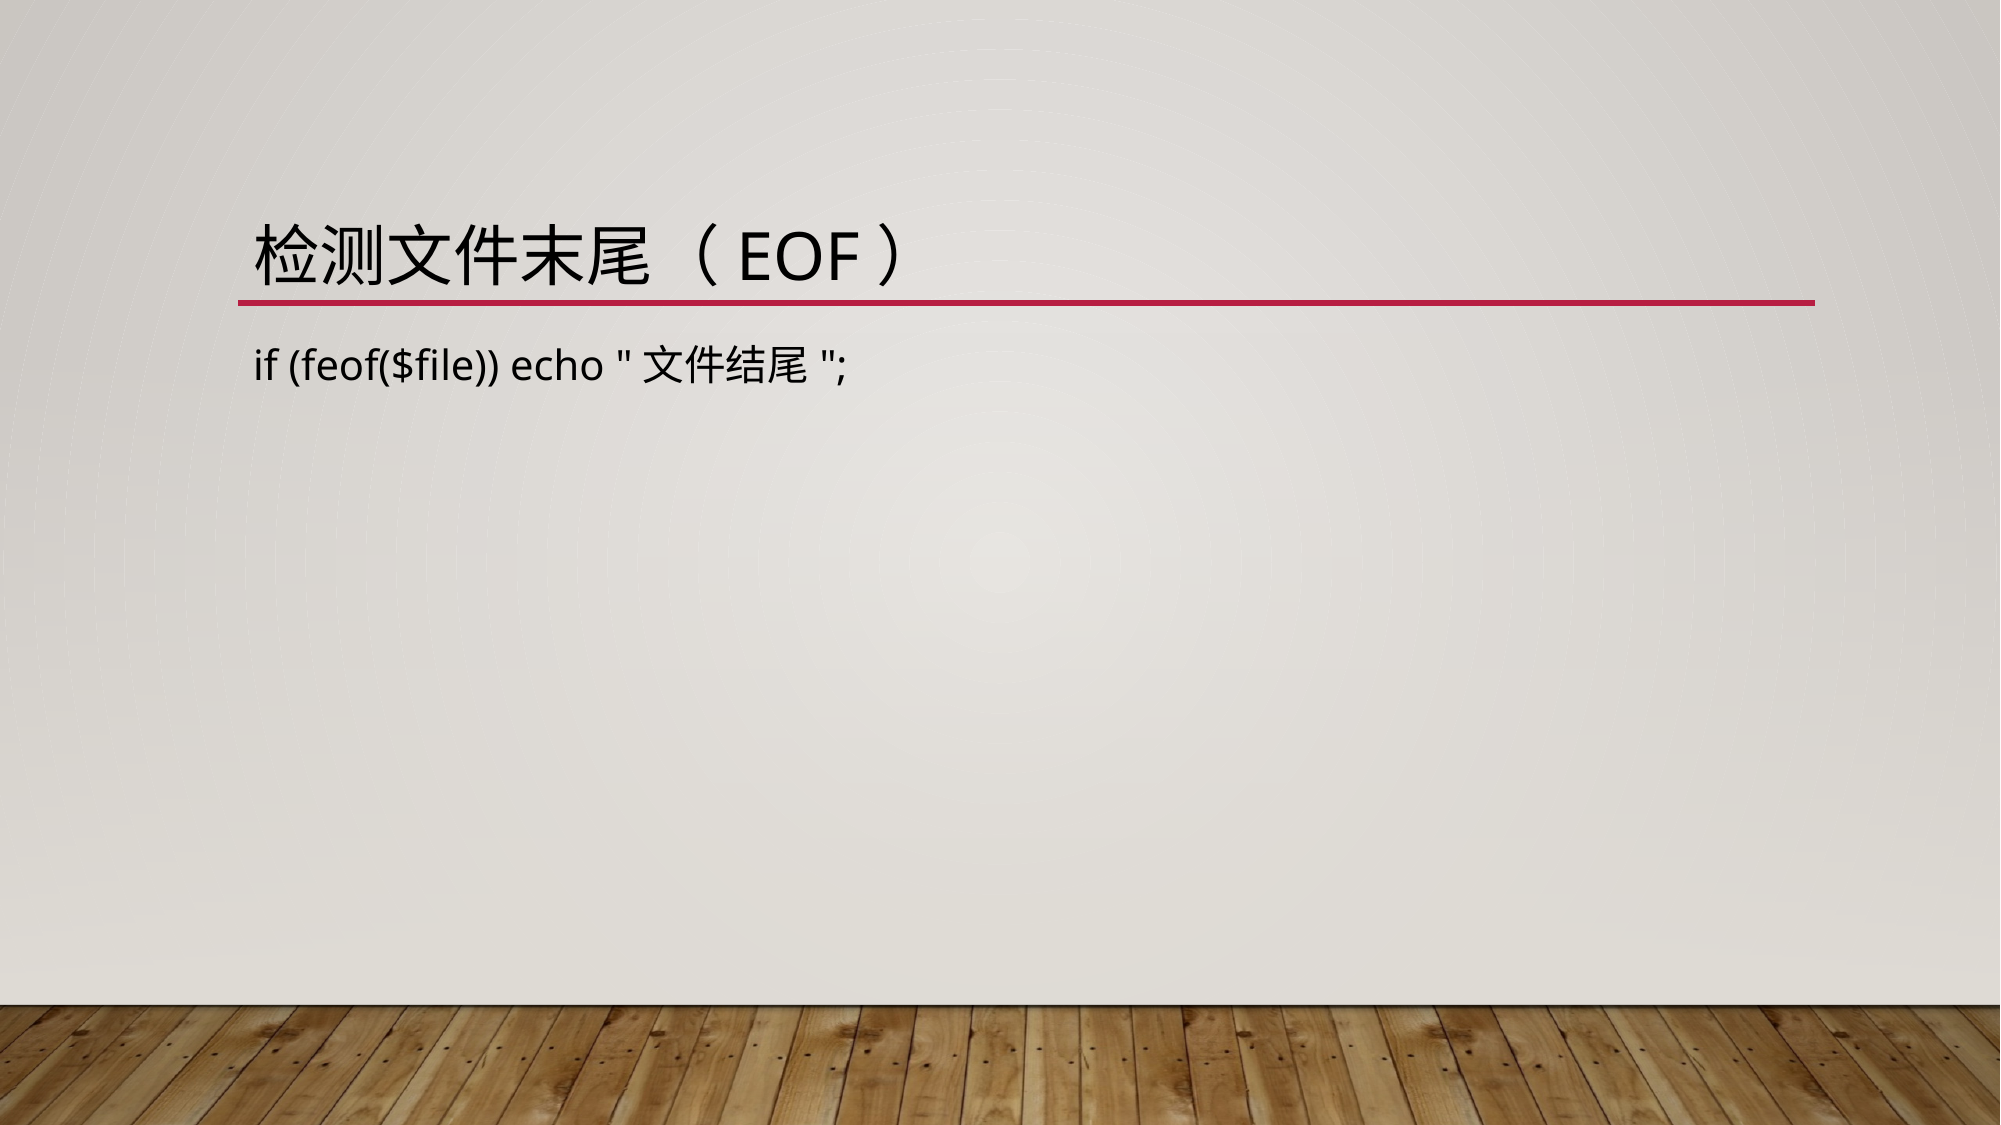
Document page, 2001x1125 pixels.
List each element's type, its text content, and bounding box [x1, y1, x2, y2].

title 检测文件末尾（EOF） [238, 215, 1814, 305]
list if (feof($file)) echo "文件结尾"; [238, 330, 1814, 897]
picture [0, 1005, 2000, 1125]
